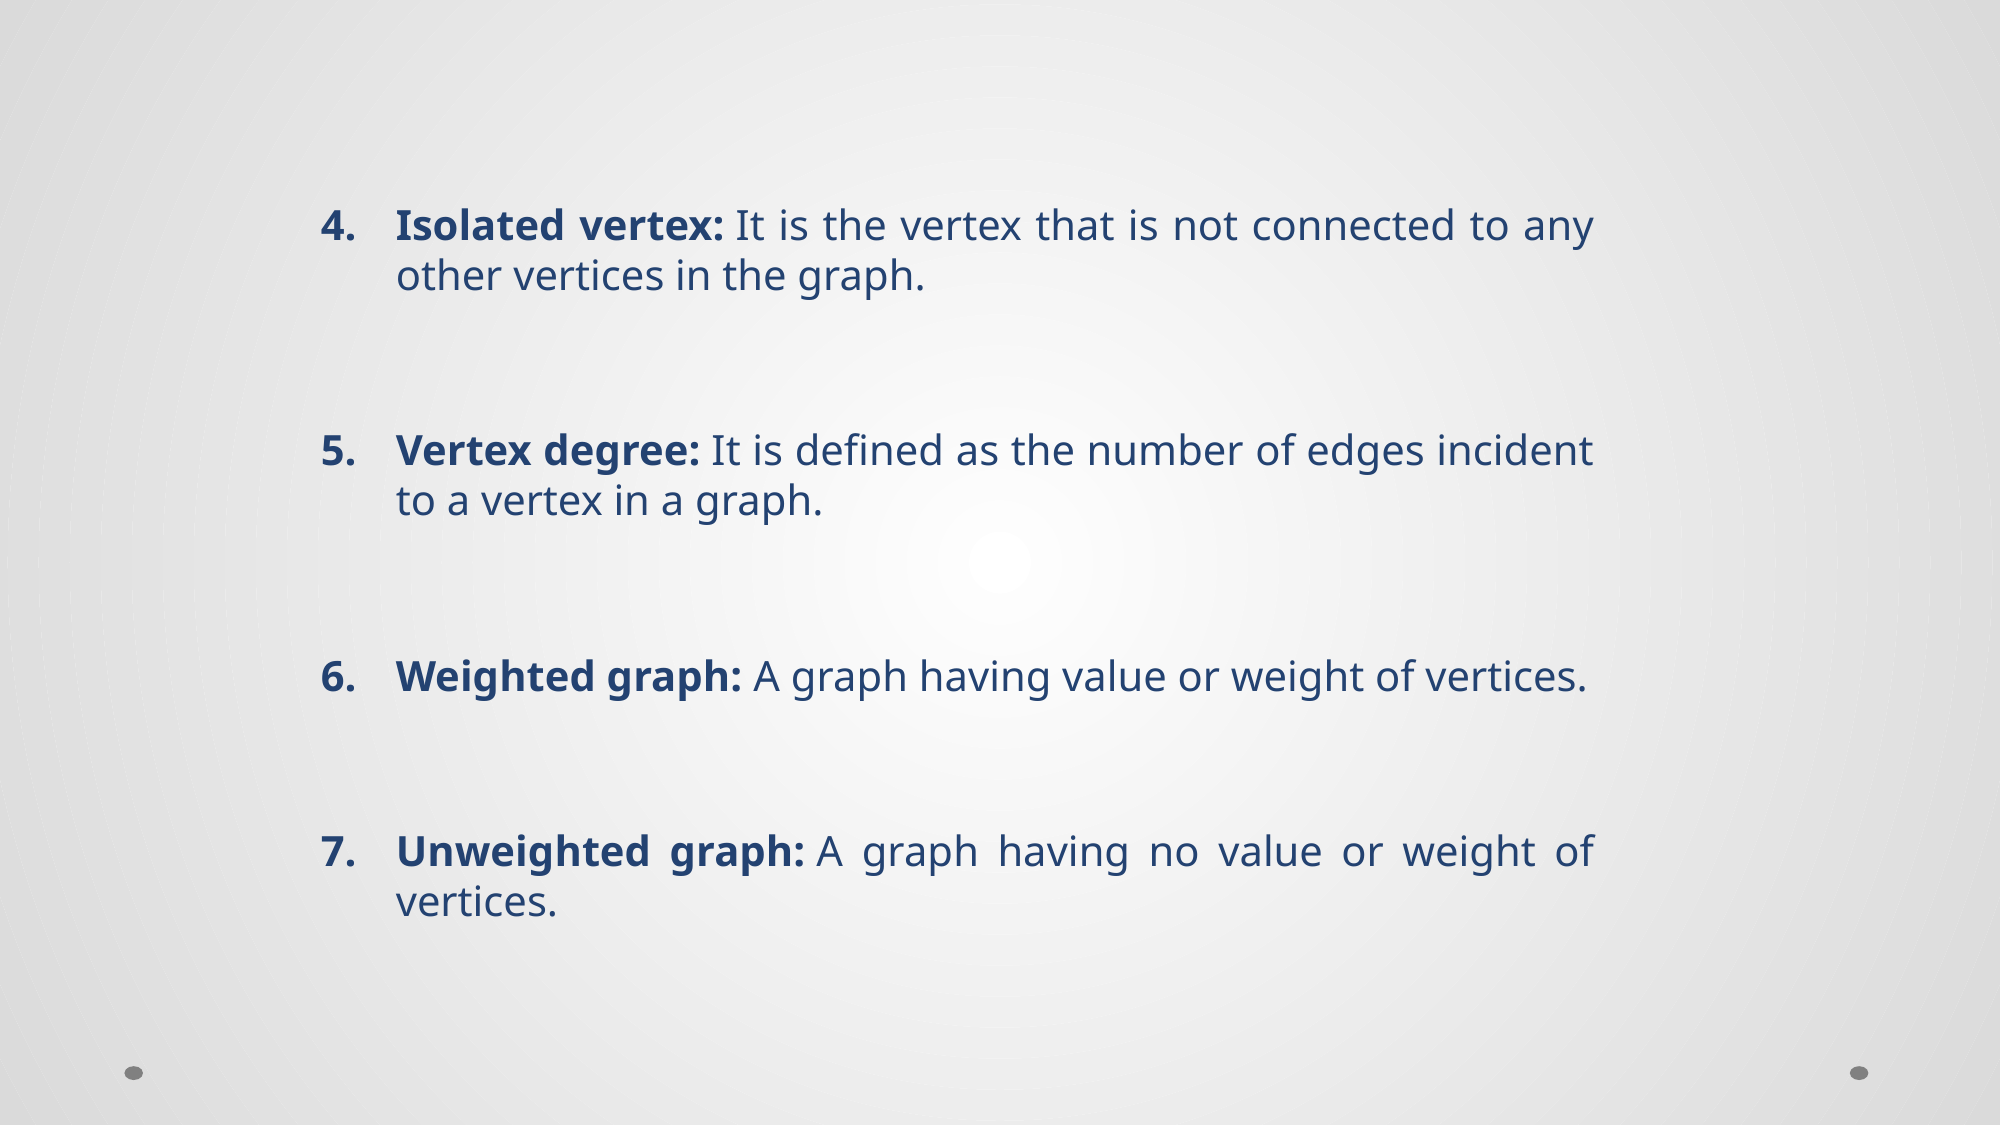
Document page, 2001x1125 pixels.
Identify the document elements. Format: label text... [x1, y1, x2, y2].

list Isolated vertex: It is the vertex that is not connected to any other vertices in the graph. Vertex degree: It is defined as the number of edges incident to a vertex in a graph. Weighted graph: A graph having value or weight of vertices. Unweighted graph: A graph having no value or weight of vertices. [305, 191, 1610, 934]
